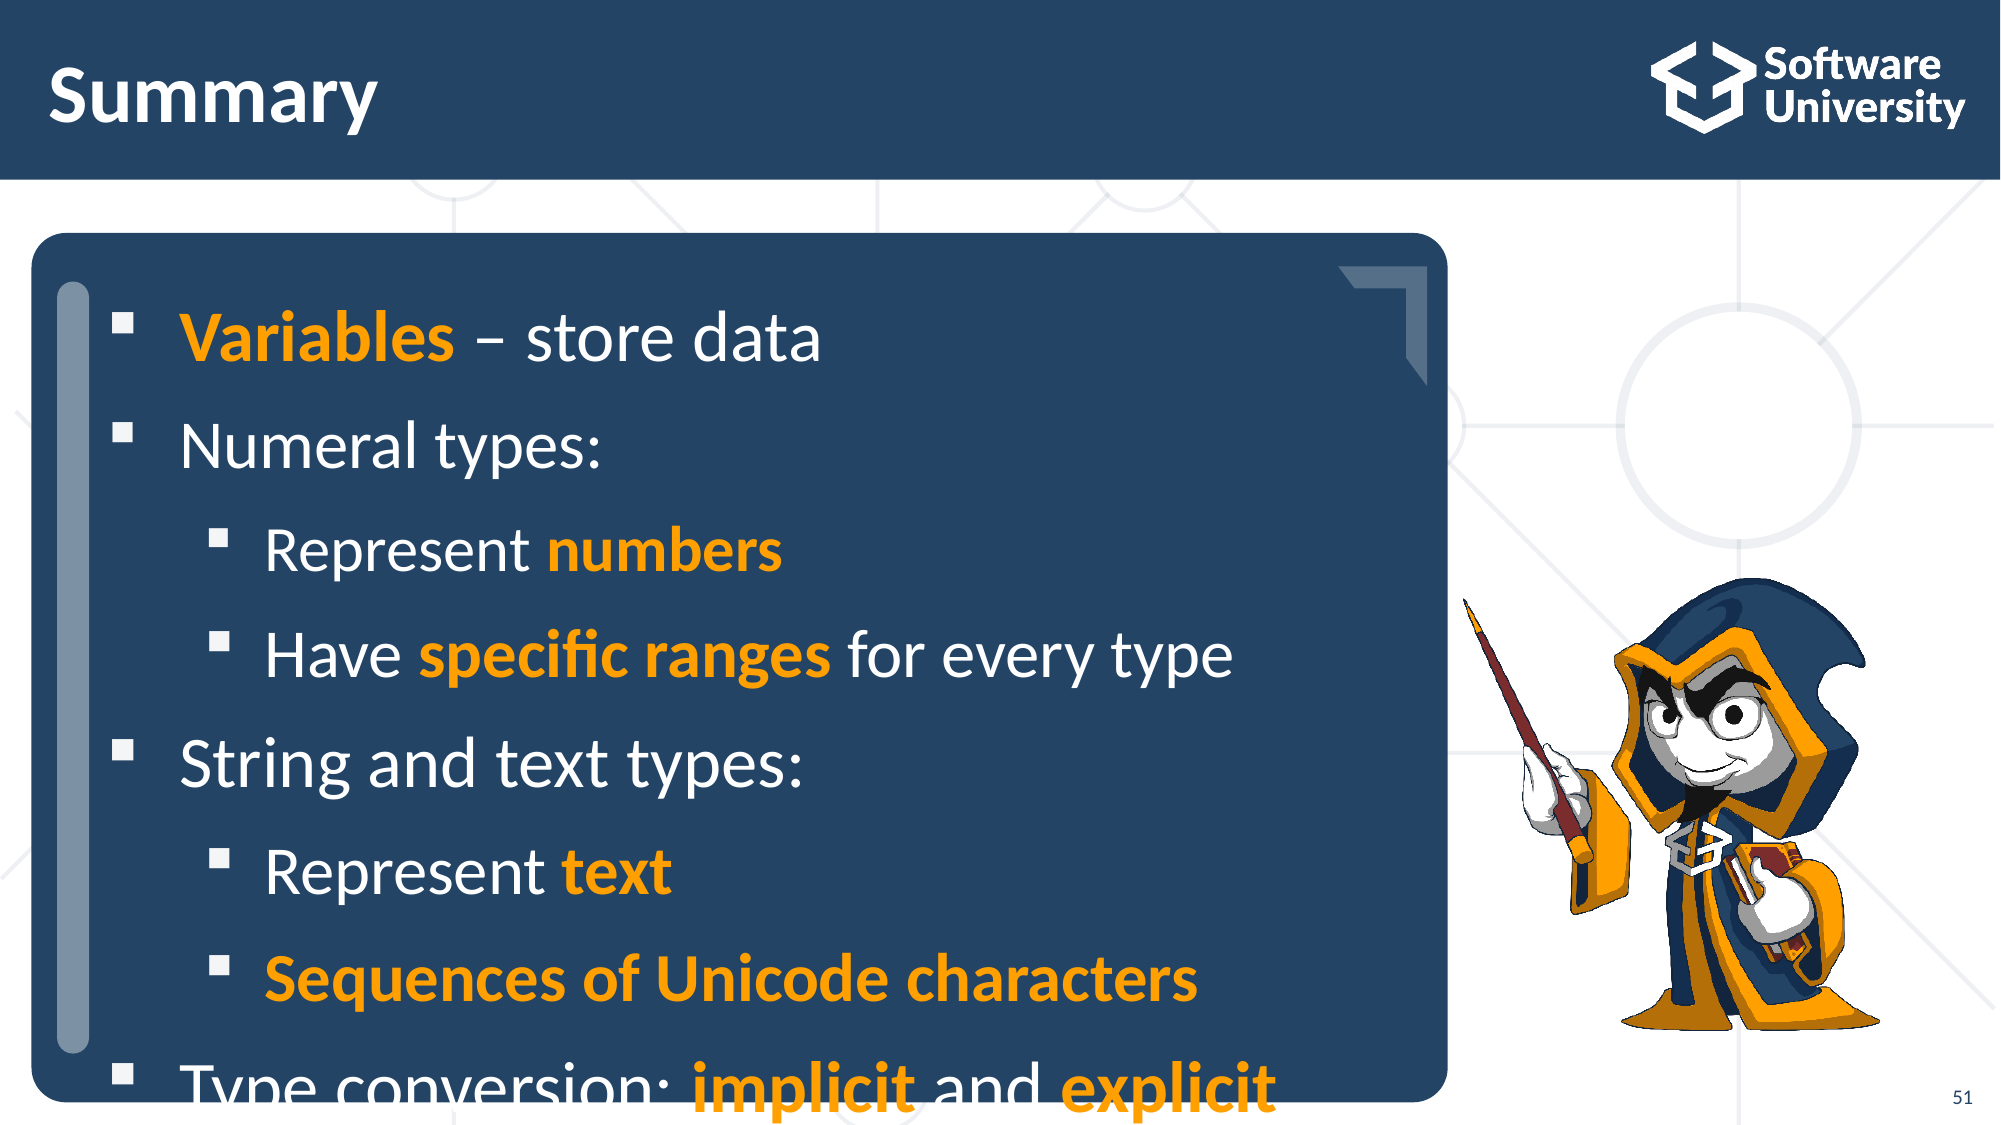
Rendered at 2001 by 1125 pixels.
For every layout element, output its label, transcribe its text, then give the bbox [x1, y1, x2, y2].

text_box Variables – store data Numeral types: Represent numbers Have specific ranges for every type String and text types: Represent text Sequences of Unicode characters Type conversion: implicit and explicit [89, 282, 2000, 1125]
title Summary [31, 16, 1625, 162]
picture [1651, 41, 1966, 134]
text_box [31, 232, 1448, 1103]
picture [1447, 537, 1921, 1050]
slide_number 51 [1927, 1067, 1989, 1117]
